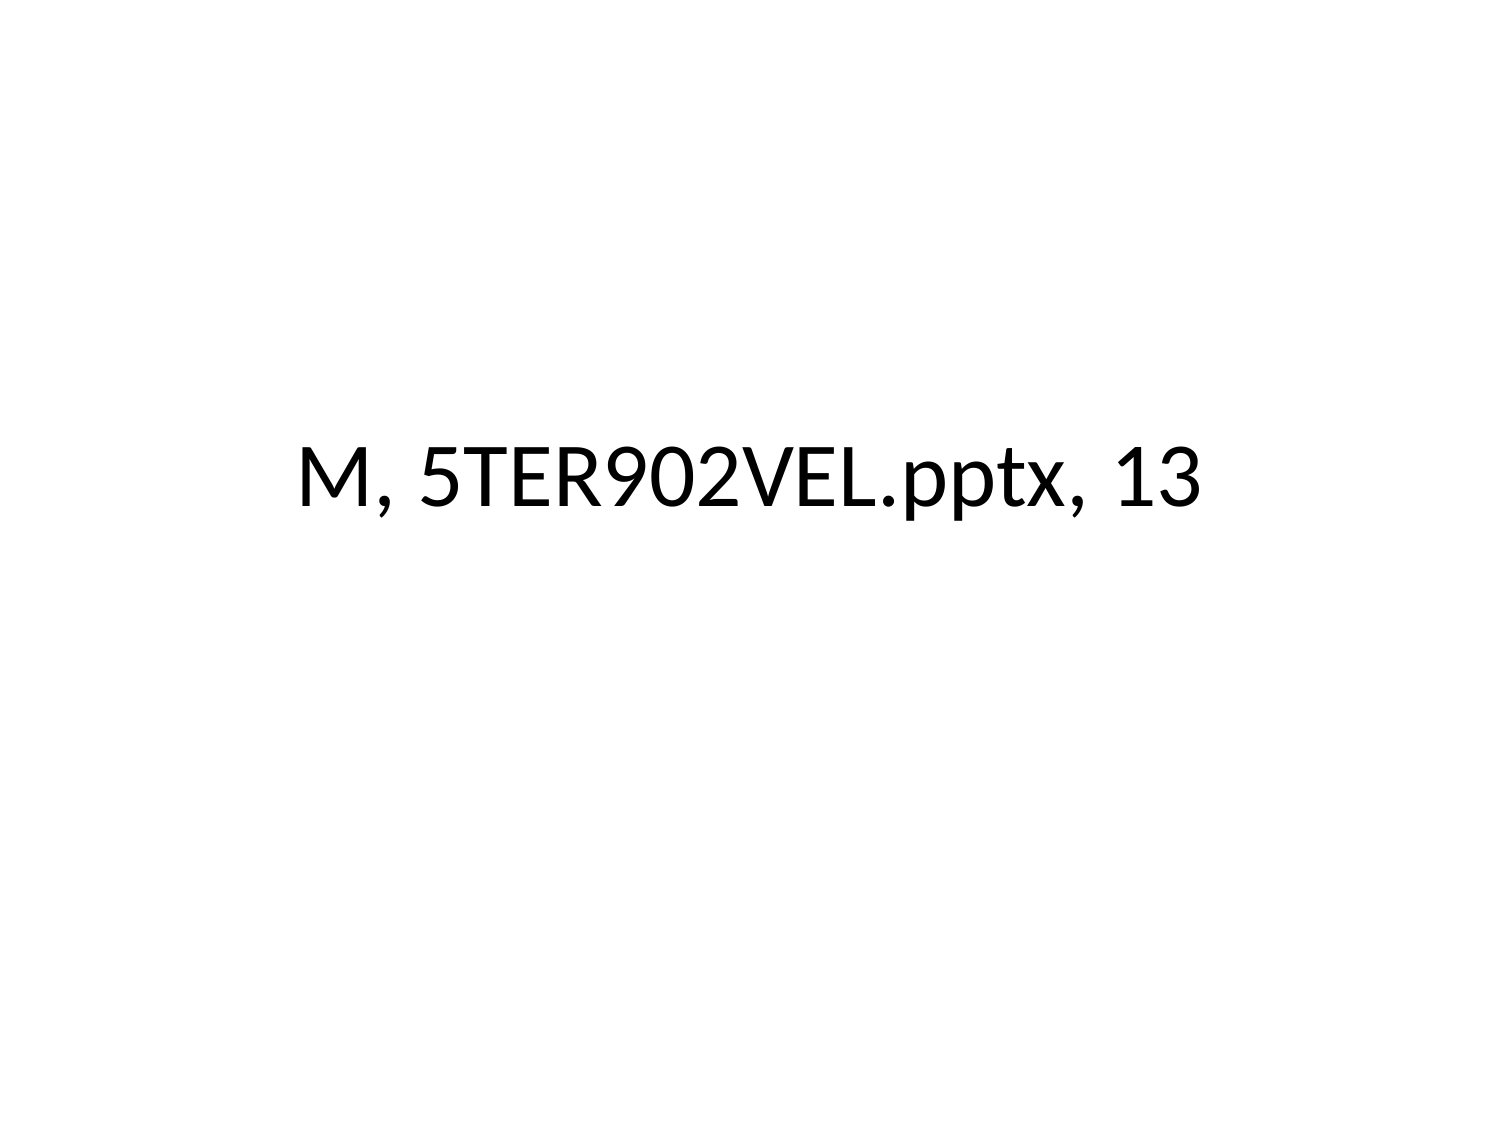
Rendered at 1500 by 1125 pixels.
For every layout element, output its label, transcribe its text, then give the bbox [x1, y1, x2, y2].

title M, 5TER902VEL.pptx, 13 [112, 349, 1388, 591]
